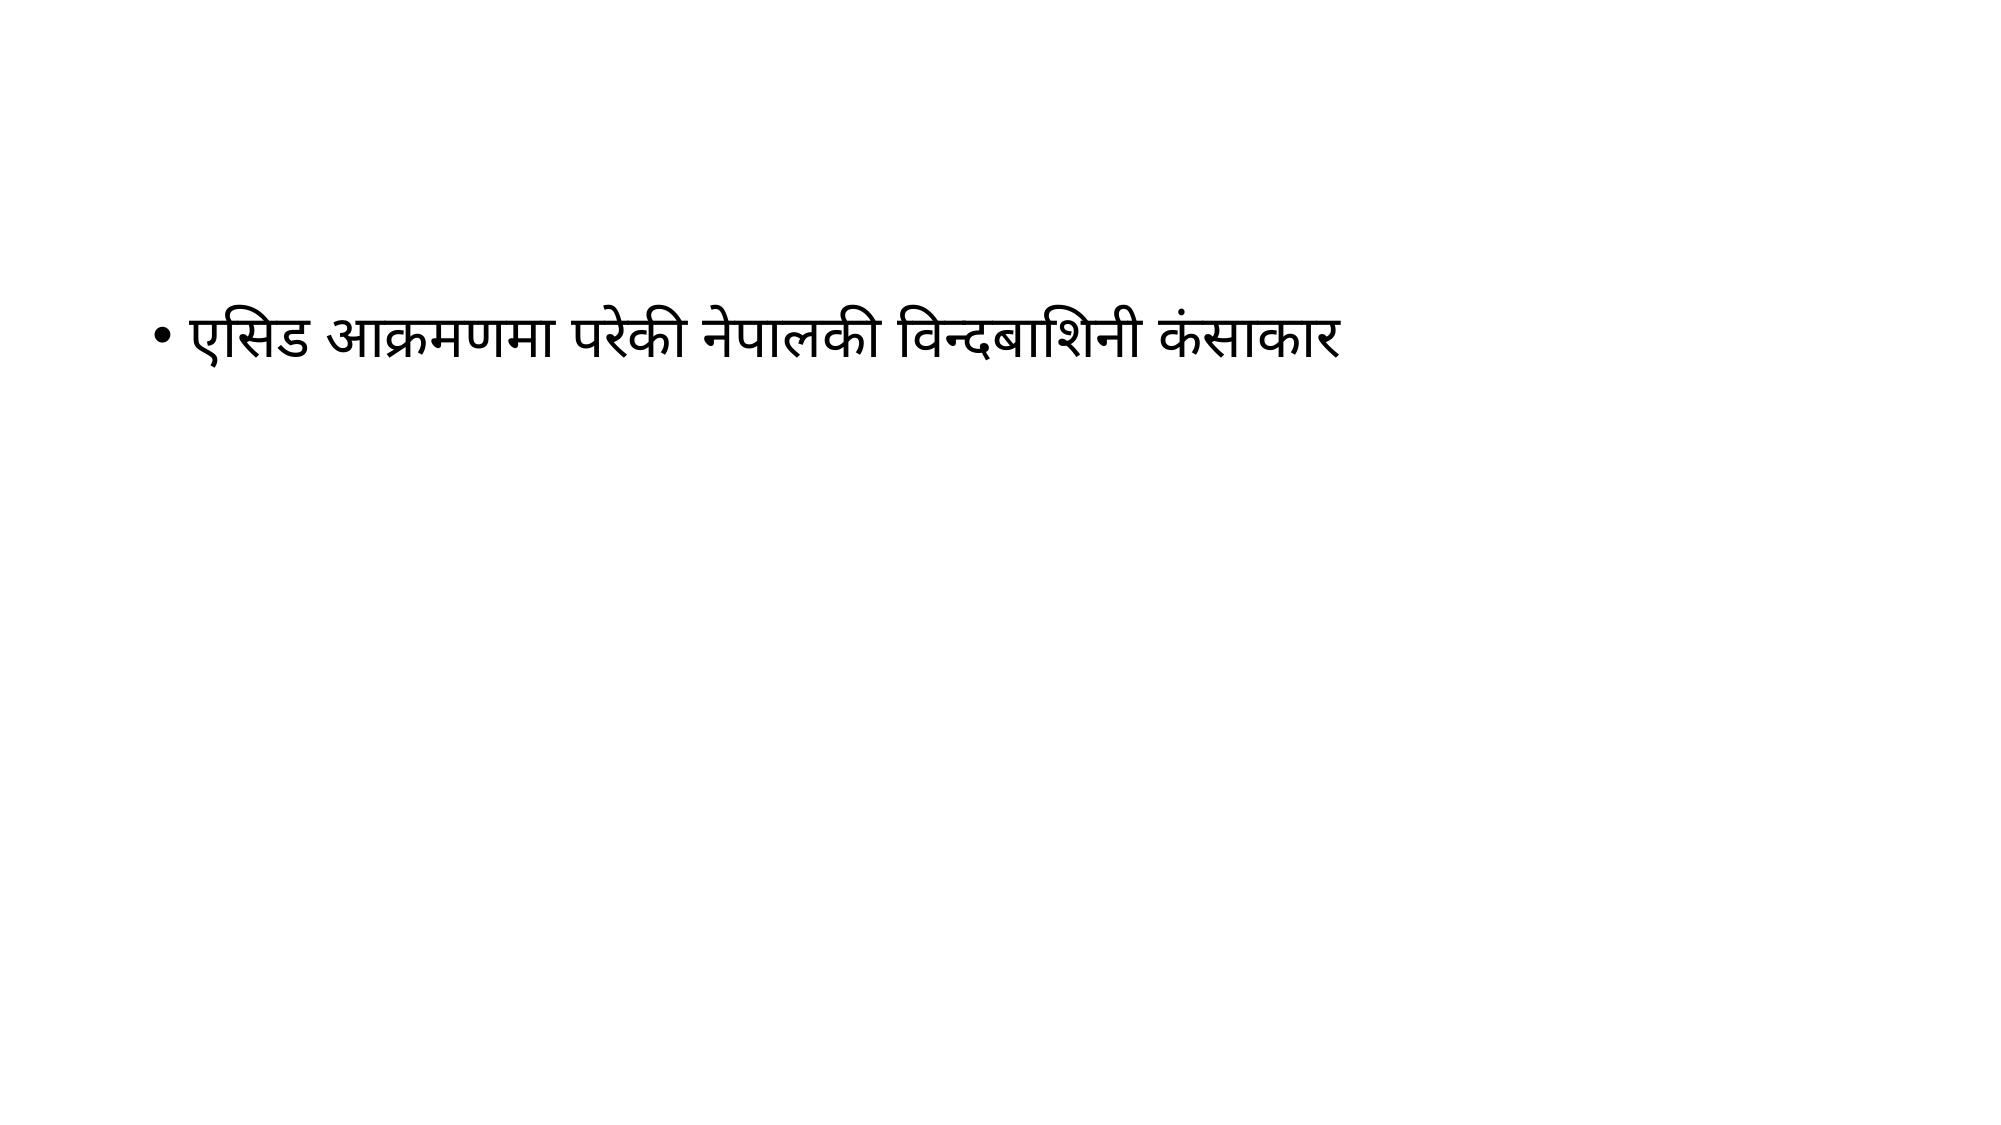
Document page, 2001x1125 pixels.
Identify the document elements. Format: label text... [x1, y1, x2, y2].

list एसिड आक्रमणमा परेकी नेपालकी विन्दबाशिनी कंसाकार [137, 299, 1863, 1014]
